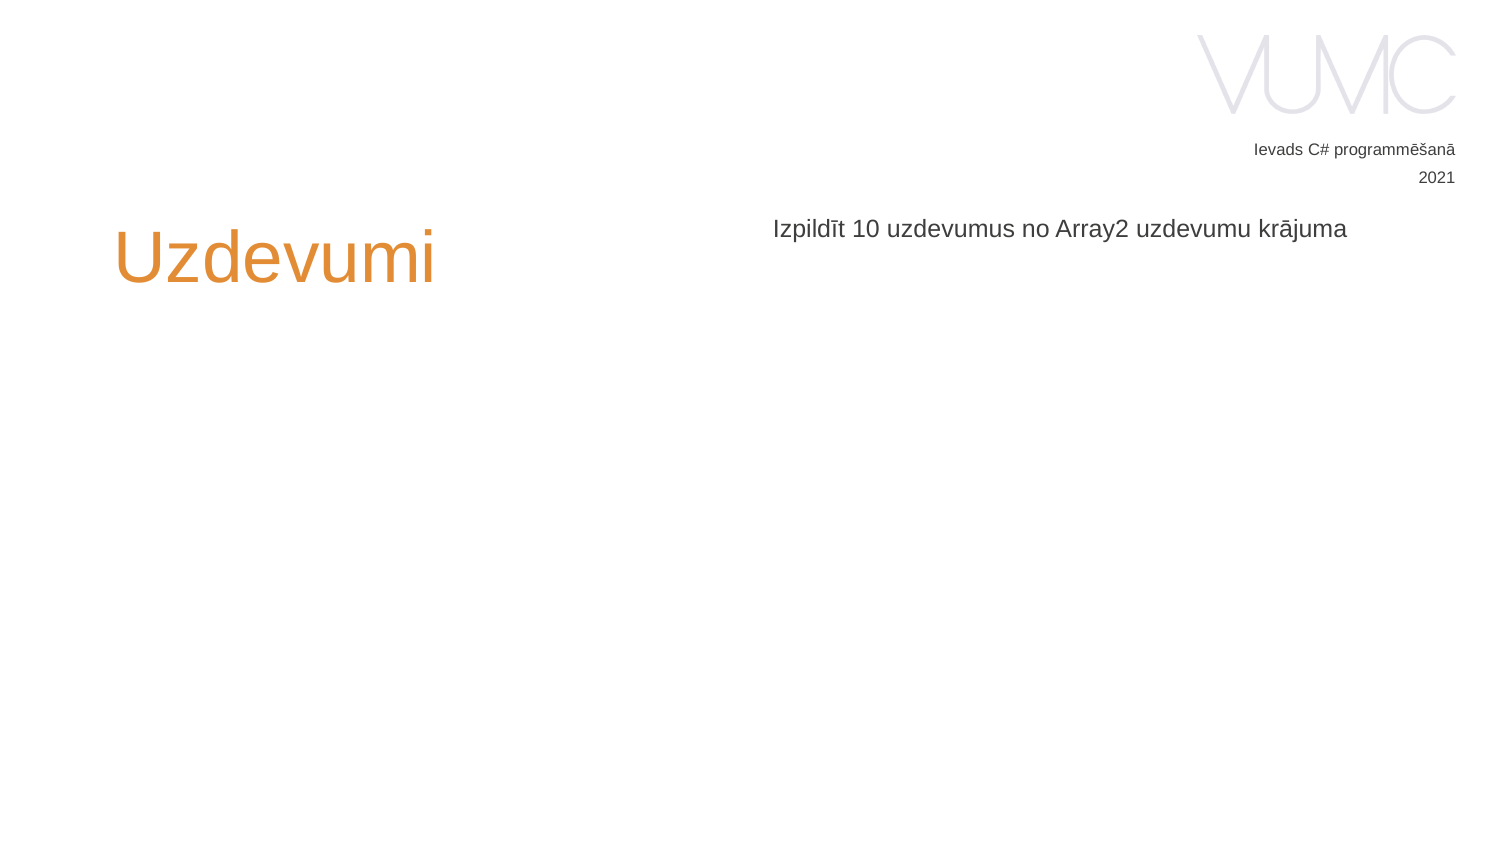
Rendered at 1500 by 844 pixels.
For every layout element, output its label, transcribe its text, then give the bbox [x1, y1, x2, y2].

picture [1197, 34, 1456, 115]
text_box Ievads C# programmēšanā 2021 [1029, 131, 1456, 187]
text_box Uzdevumi [113, 191, 693, 297]
text_box Izpildīt 10 uzdevumus no Array2 uzdevumu krājuma [772, 200, 1353, 285]
